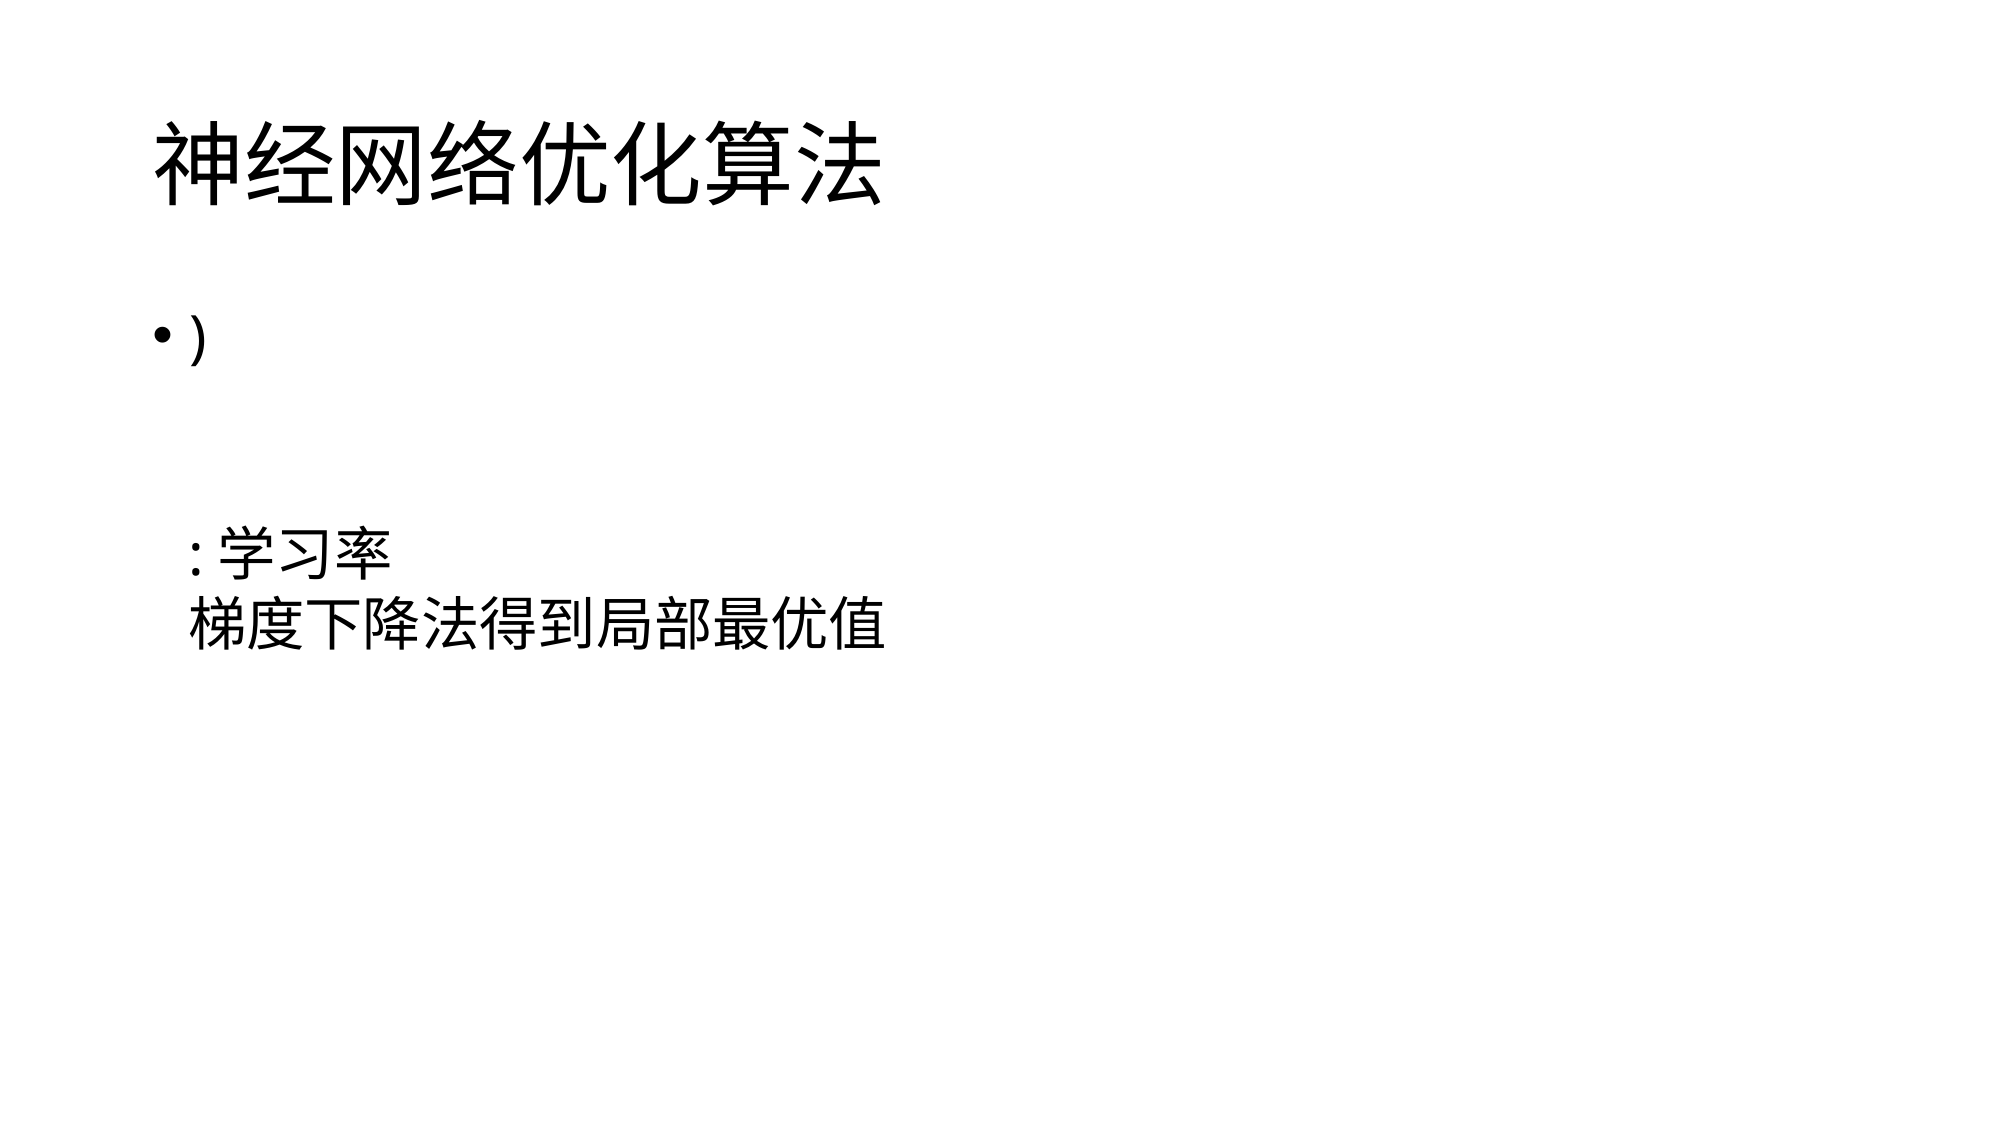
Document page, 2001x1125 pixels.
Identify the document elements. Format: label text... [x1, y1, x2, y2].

title 神经网络优化算法 [137, 59, 1863, 278]
